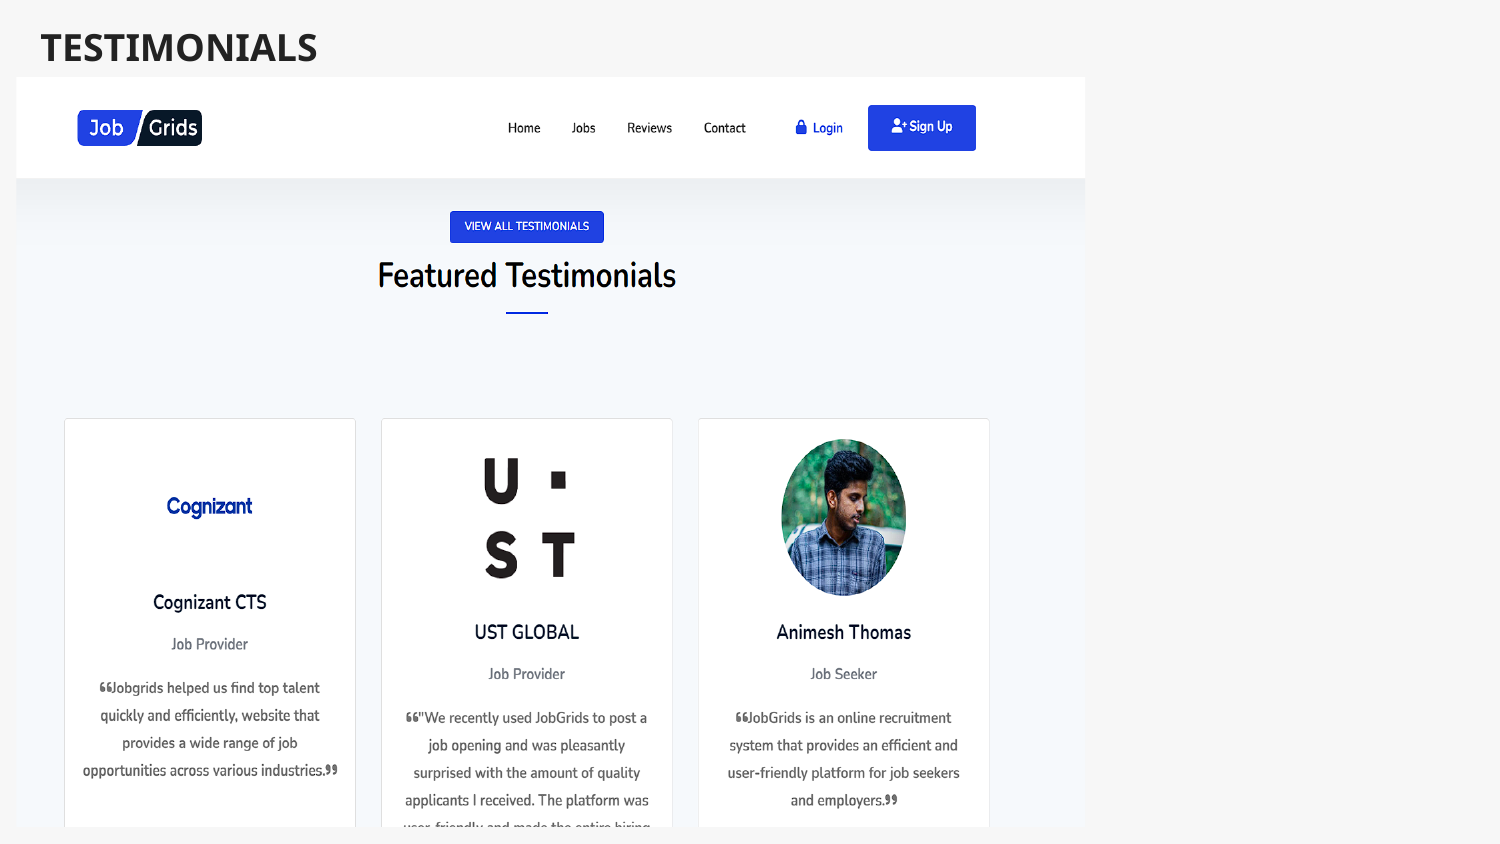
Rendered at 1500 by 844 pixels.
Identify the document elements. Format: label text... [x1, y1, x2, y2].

picture [16, 77, 1086, 827]
text_box TESTIMONIALS [25, 16, 776, 75]
